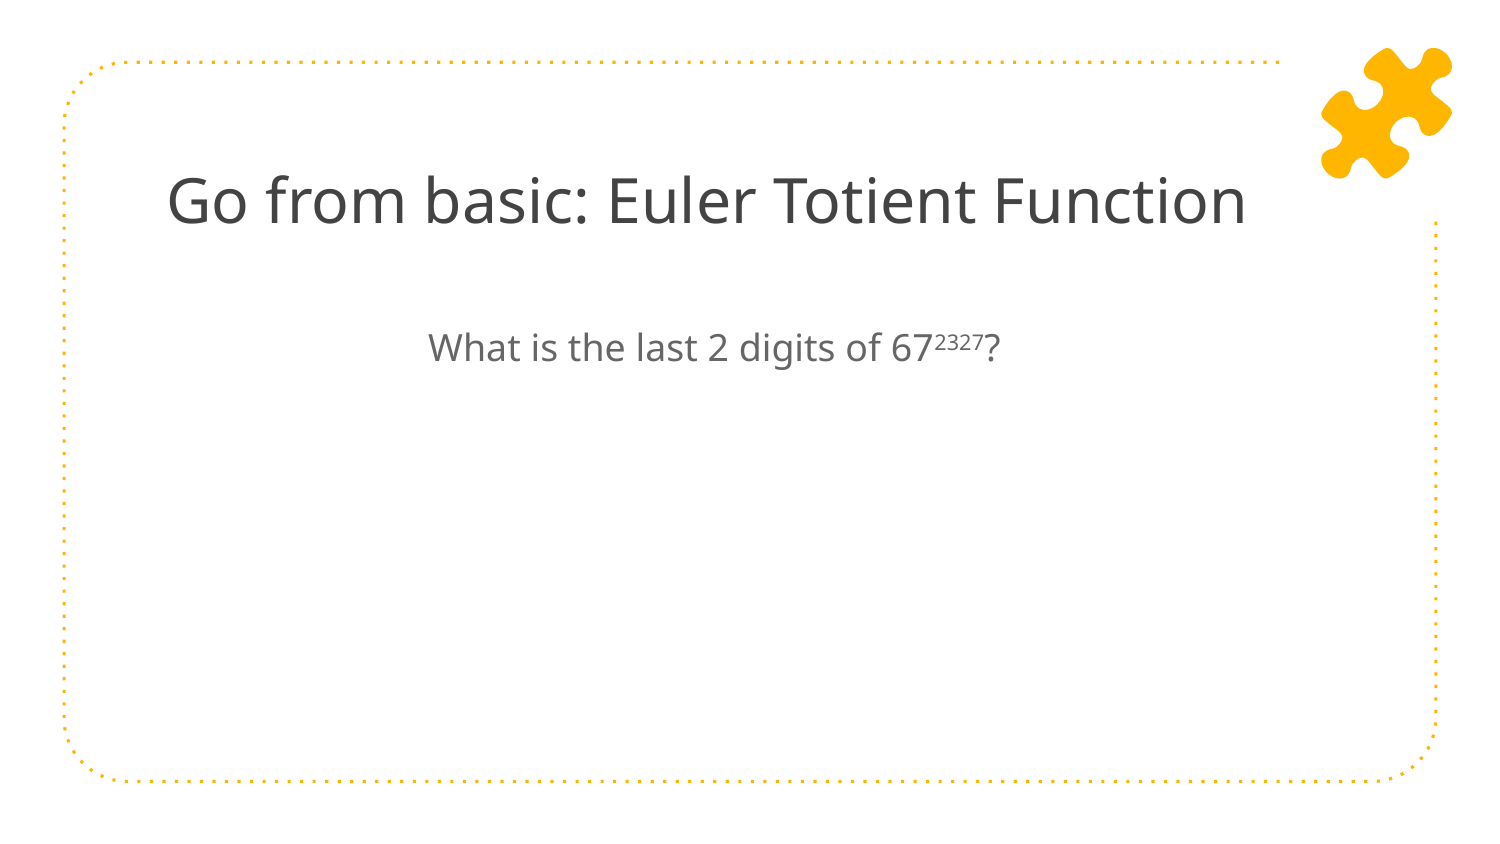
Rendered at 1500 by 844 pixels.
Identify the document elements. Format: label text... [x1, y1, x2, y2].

title Go from basic: Euler Totient Function [151, 146, 1278, 287]
list What is the last 2 digits of 672327? [151, 309, 1278, 698]
text_box [1321, 47, 1452, 179]
